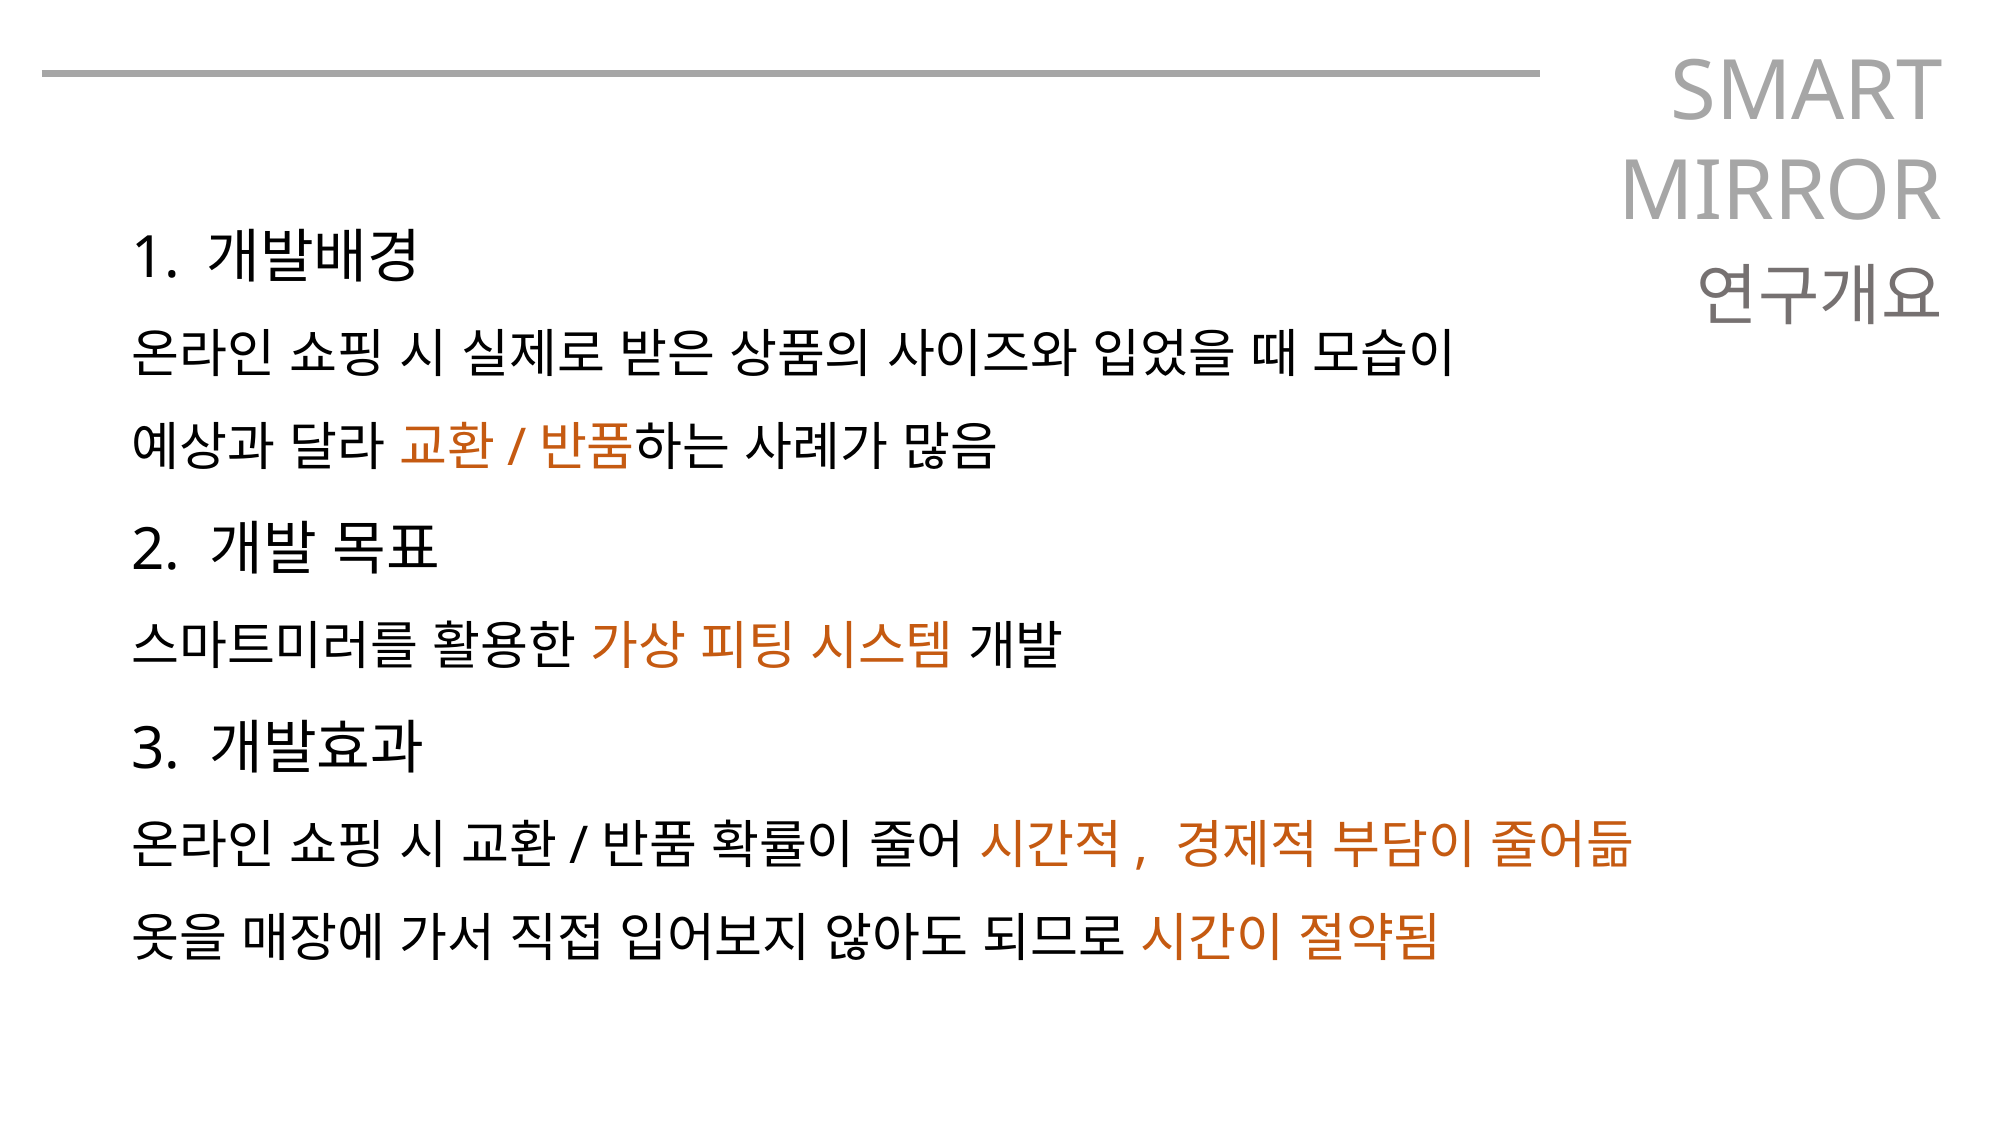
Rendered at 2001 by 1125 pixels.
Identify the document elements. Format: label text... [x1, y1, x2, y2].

text_box SMART MIRROR [1420, 28, 1958, 176]
text_box 개발배경 온라인 쇼핑 시 실제로 받은 상품의 사이즈와 입었을 때 모습이 예상과 달라 교환/반품하는 사례가 많음 2. 개발 목표 스마트미러를 활용한 가상 피팅 시스템 개발 3. 개발효과 온라인 쇼핑 시 교환/반품 확률이 줄어 시간적, 경제적 부담이 줄어듦 옷을 매장에 가서 직접 입어보지 않아도 되므로 시간이 절약됨 [41, 176, 2000, 975]
